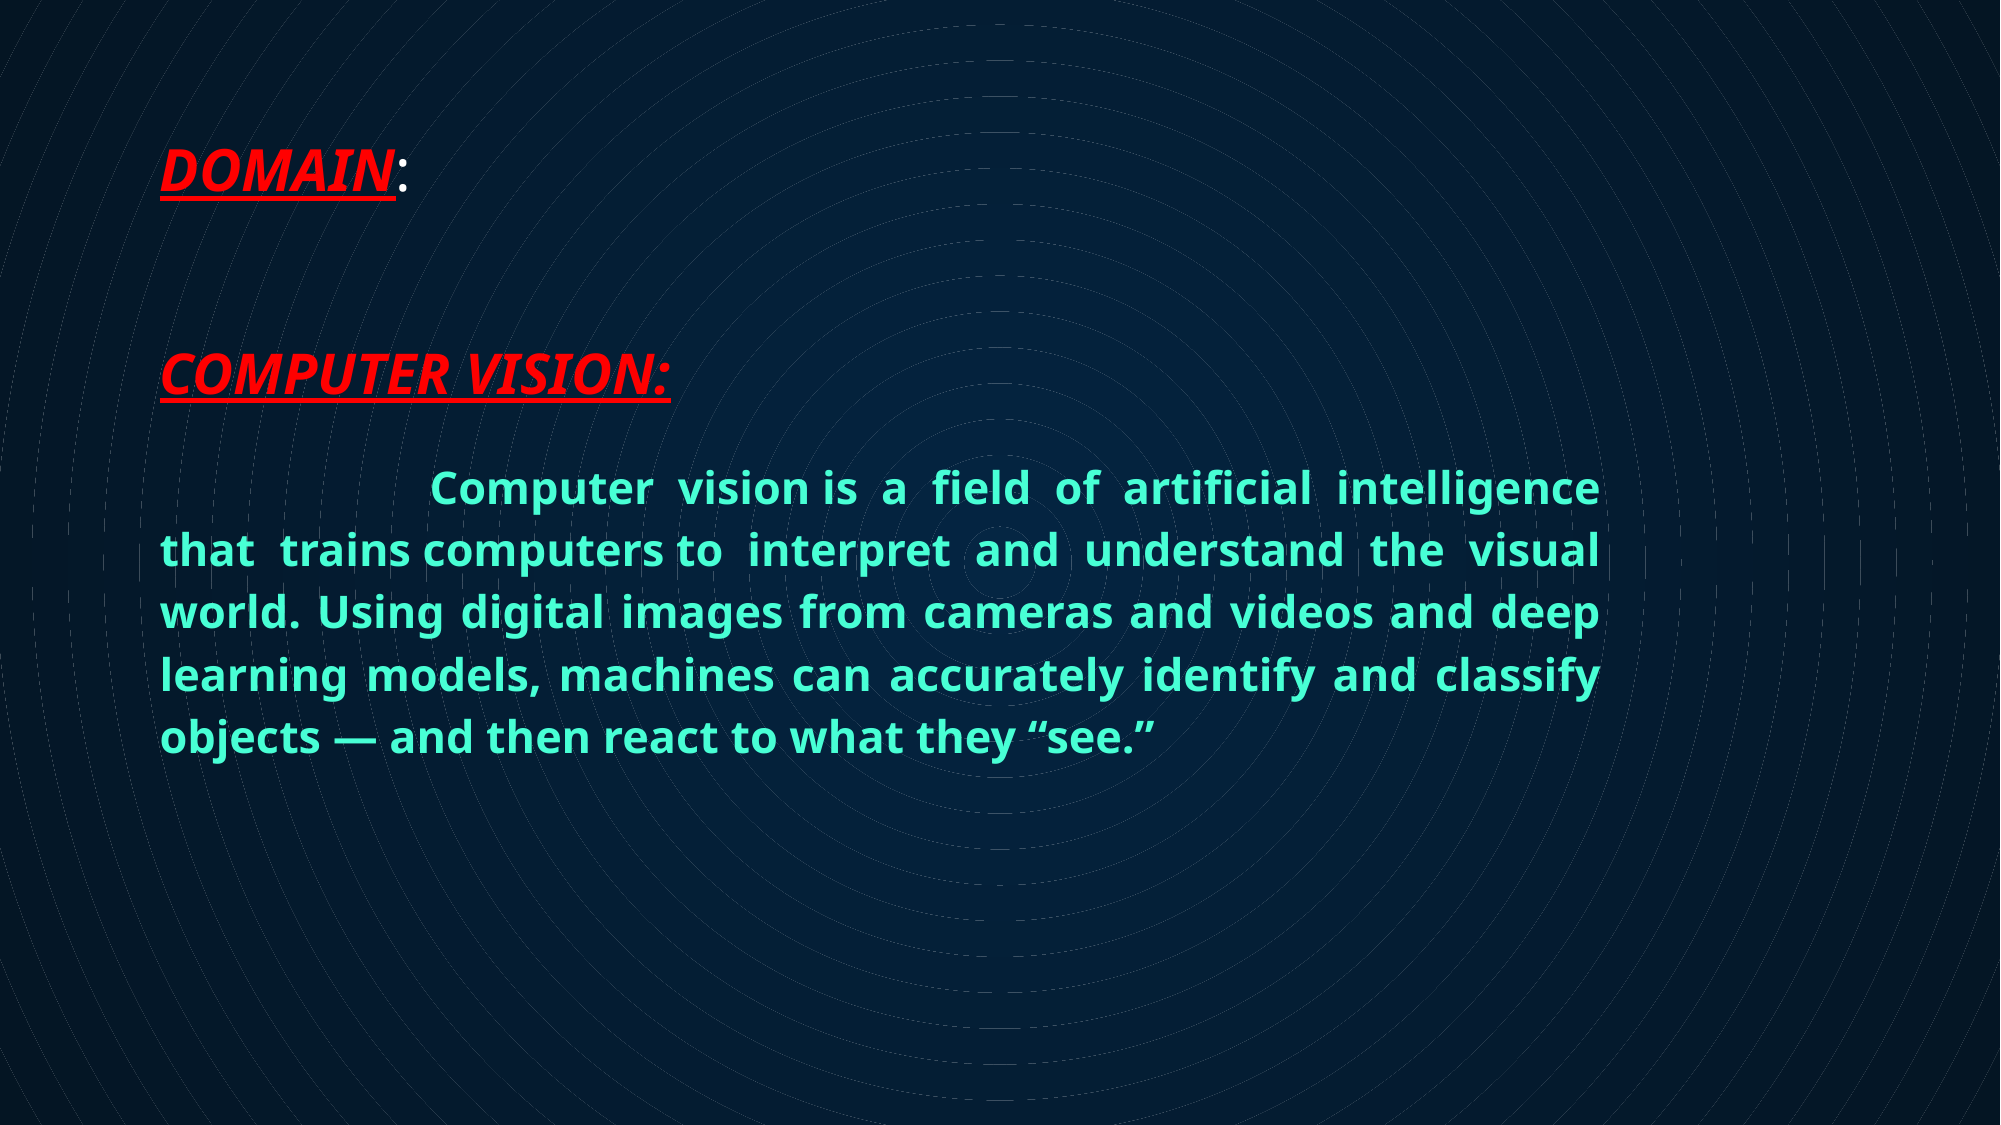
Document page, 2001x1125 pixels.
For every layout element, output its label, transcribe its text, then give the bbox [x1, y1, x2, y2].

title DOMAIN: [139, 113, 1676, 301]
list COMPUTER VISION: Computer vision is a field of artificial intelligence that trains computers to interpret and understand the visual world. Using digital images from cameras and videos and deep learning models, machines can accurately identify and classify objects — and then react to what they “see.” [139, 307, 1622, 884]
